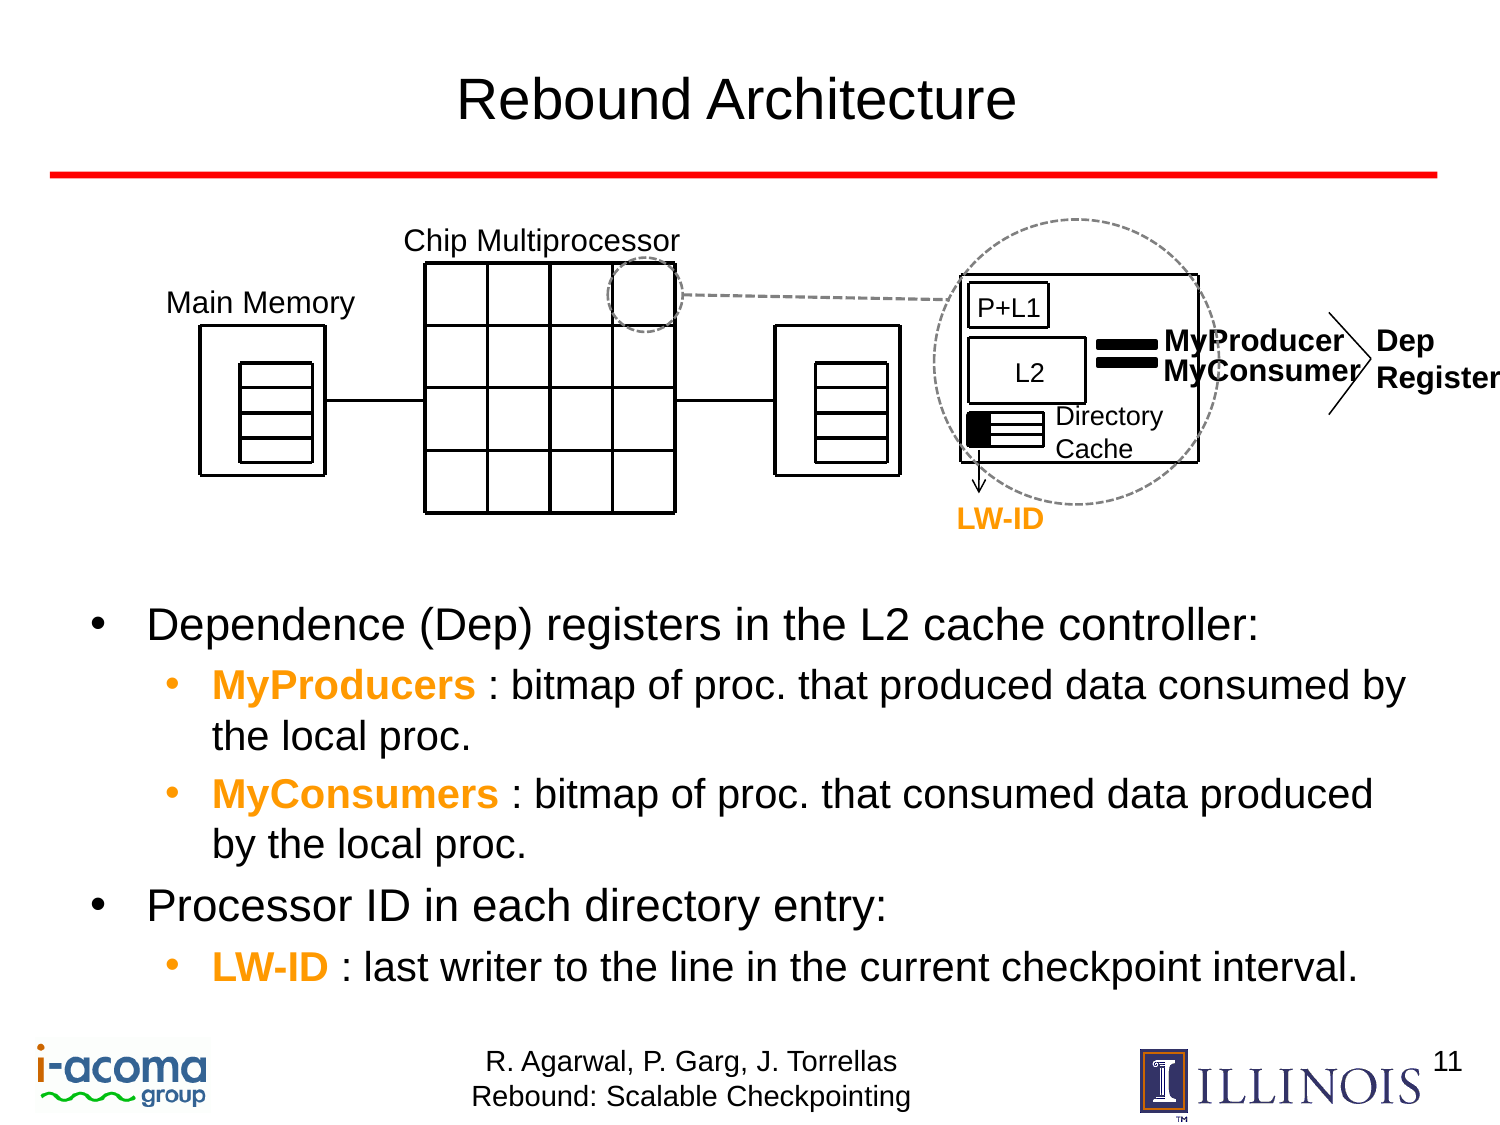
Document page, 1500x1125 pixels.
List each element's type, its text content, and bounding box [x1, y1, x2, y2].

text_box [941, 274, 1500, 545]
title Rebound Architecture [75, 14, 1400, 178]
text_box [965, 219, 1188, 273]
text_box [149, 212, 901, 514]
picture [1137, 1114, 1425, 1125]
list Dependence (Dep) registers in the L2 cache controller: MyProducers : bitmap of proc. that produced data consumed by the local proc. MyConsumers : bitmap of proc. that consumed data produced by the local proc. Processor ID in each directory entry: LW-ID : last writer to the line in the current checkpoint interval. [75, 587, 1425, 1050]
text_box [682, 294, 936, 300]
picture [35, 1037, 211, 1113]
slide_number 11 [1127, 1034, 1479, 1114]
